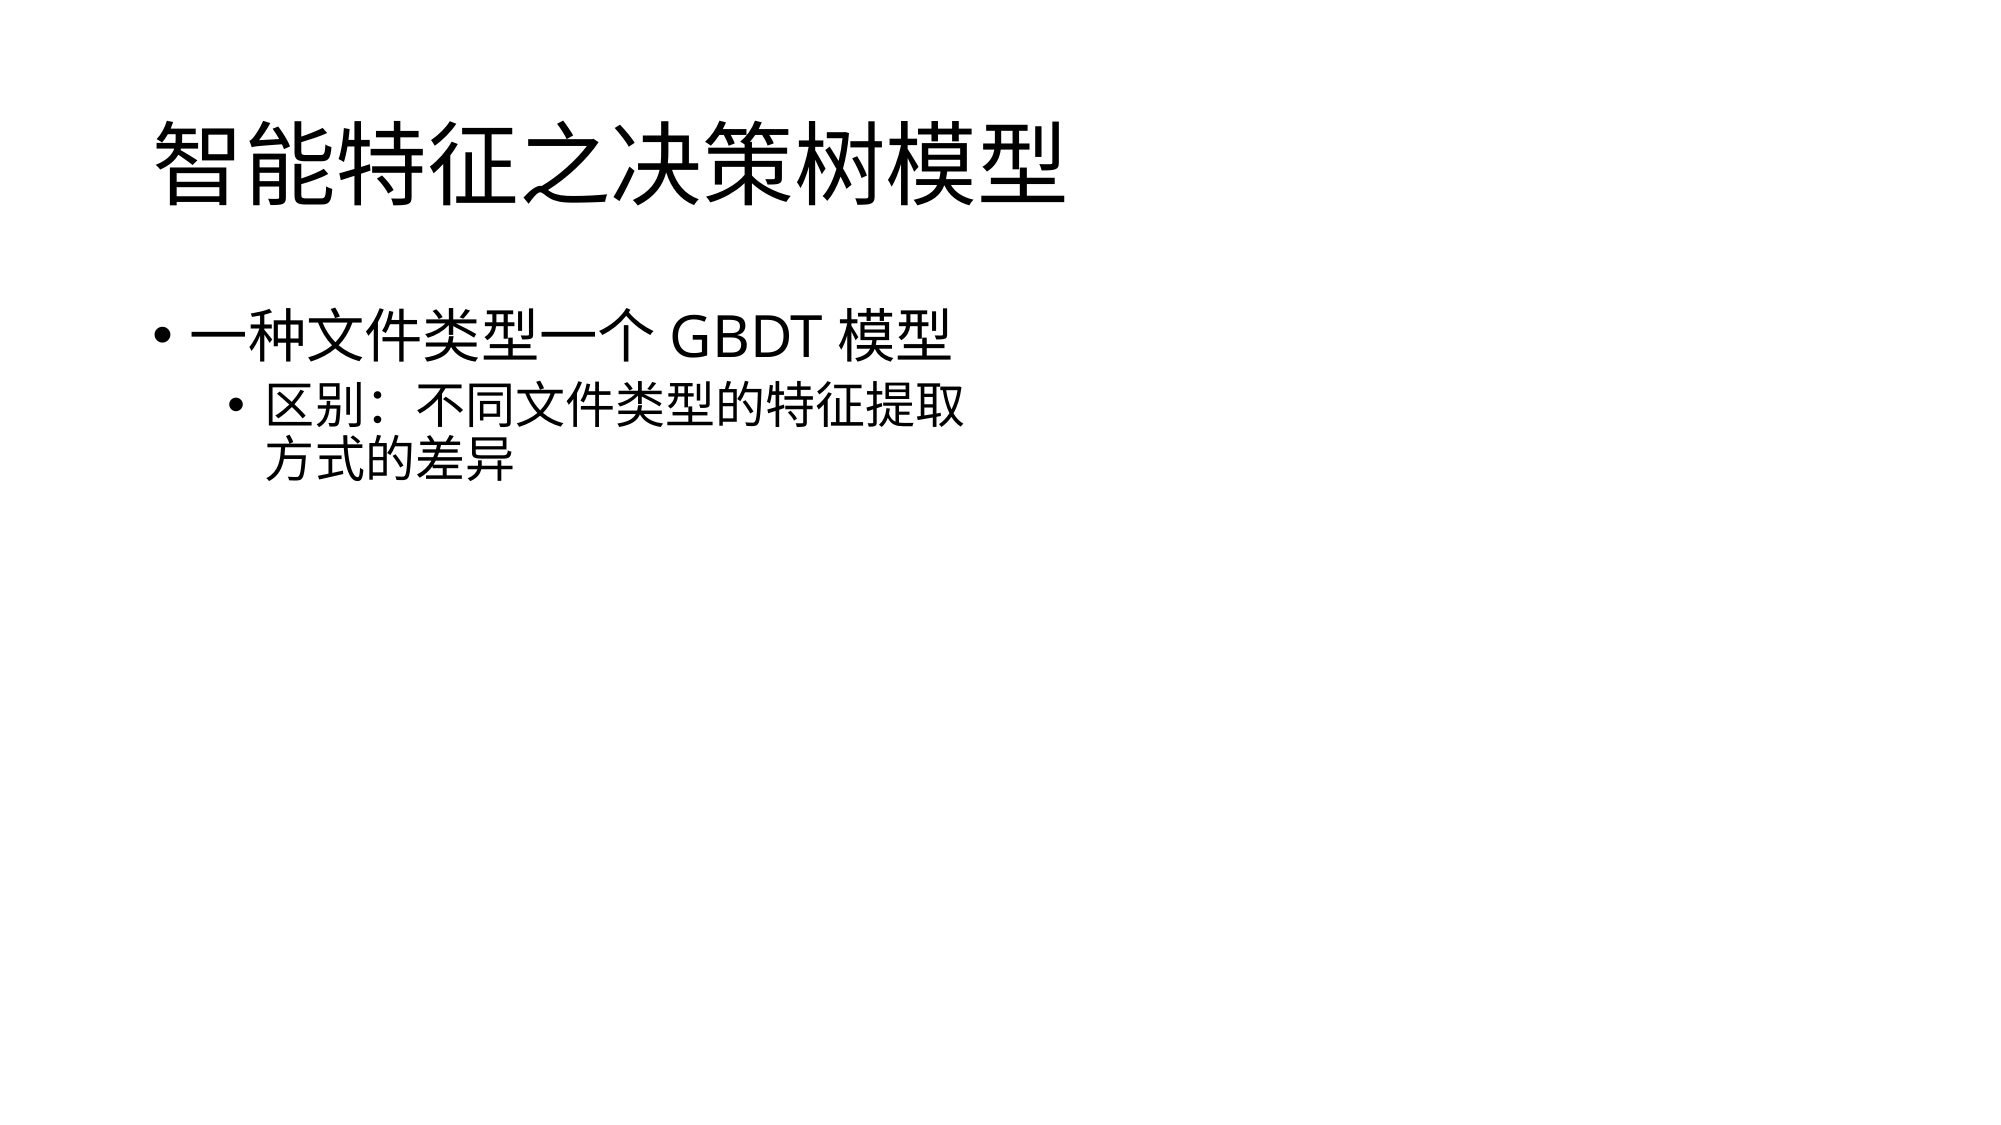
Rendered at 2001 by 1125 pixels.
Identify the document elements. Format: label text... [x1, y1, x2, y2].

list 一种文件类型一个GBDT模型 区别：不同文件类型的特征提取方式的差异 [137, 299, 988, 1014]
title 智能特征之决策树模型 [137, 59, 1863, 278]
